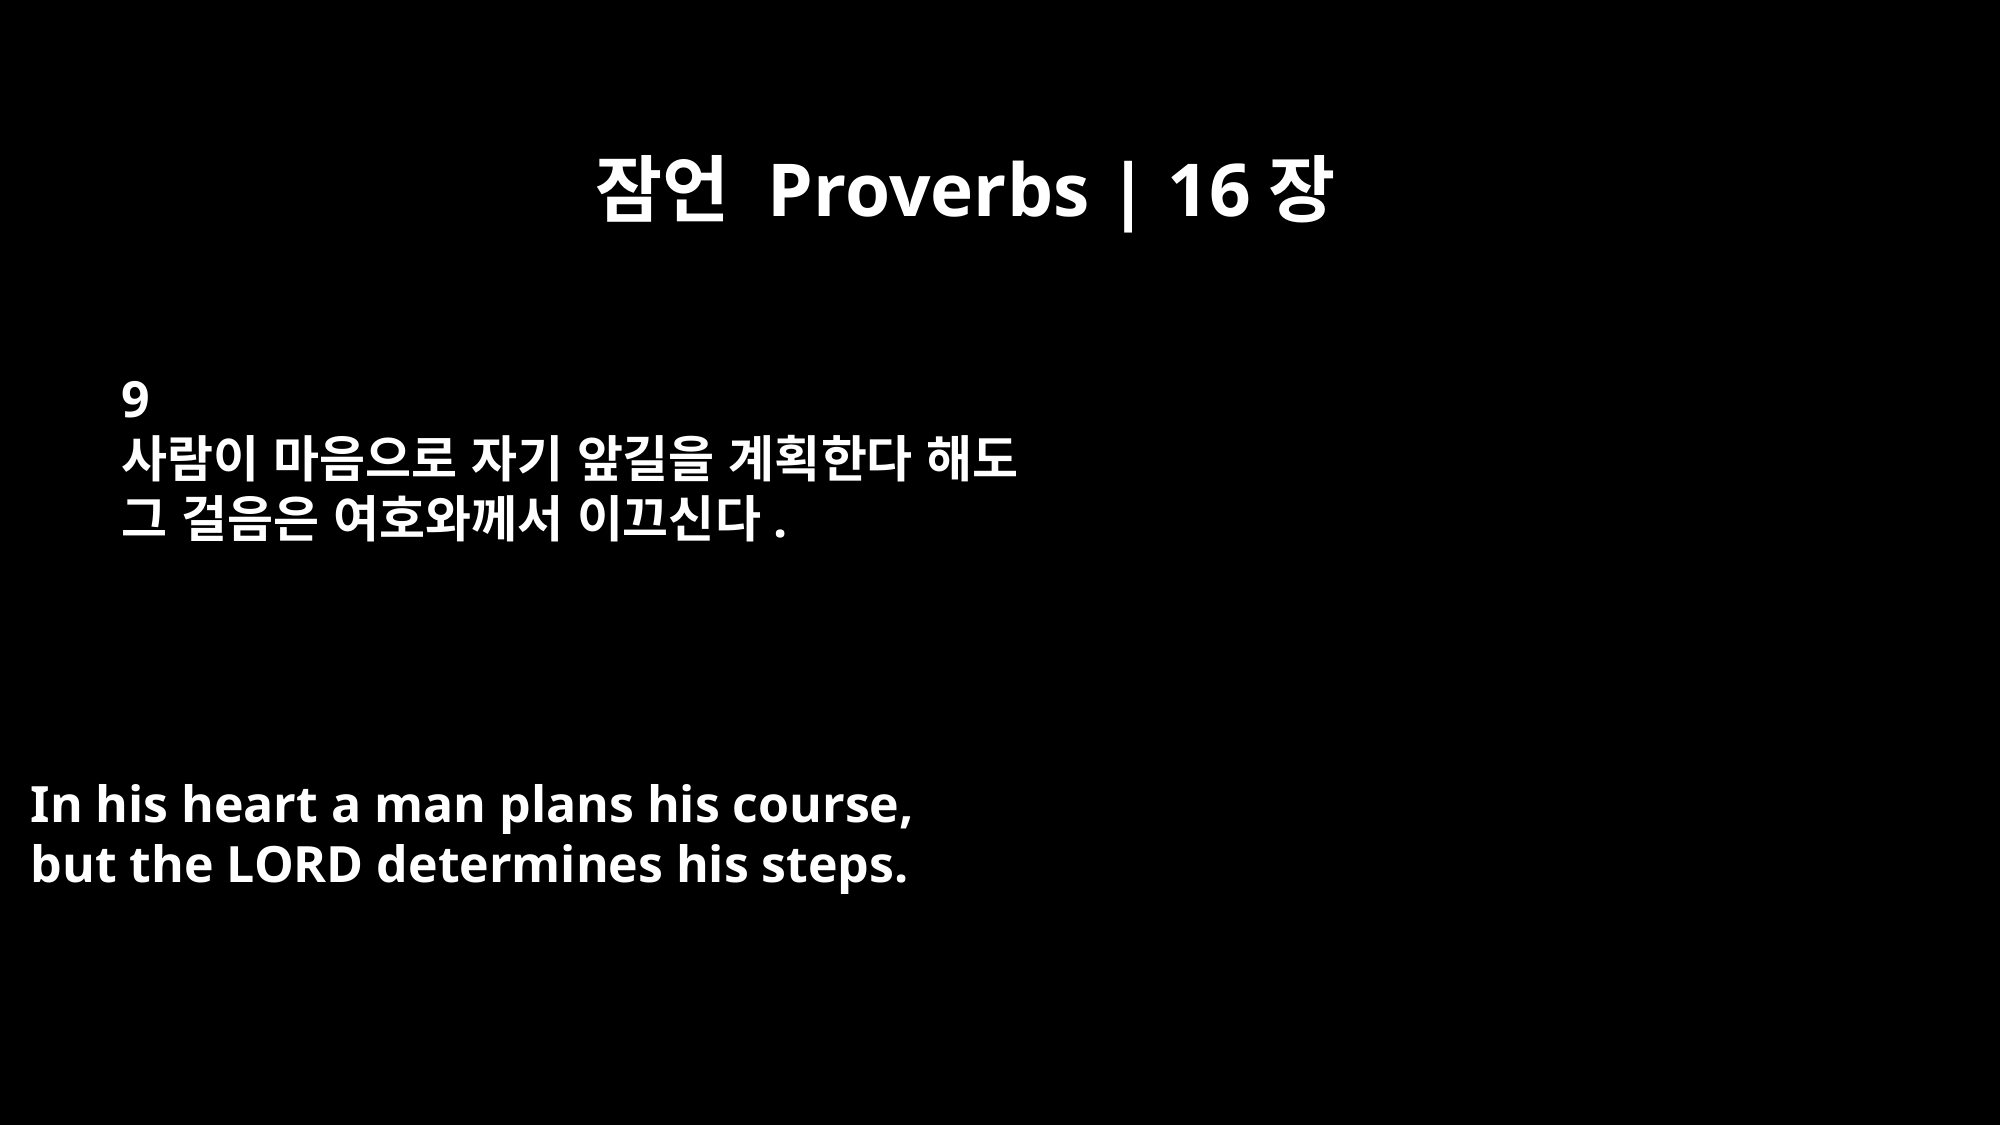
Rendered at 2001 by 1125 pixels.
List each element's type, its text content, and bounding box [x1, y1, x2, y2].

text_box In his heart a man plans his course, but the LORD determines his steps. [15, 764, 929, 900]
text_box 9 사람이 마음으로 자기 앞길을 계획한다 해도 그 걸음은 여호와께서 이끄신다. [106, 359, 1035, 555]
text_box 잠언 Proverbs | 16장 [580, 136, 1352, 239]
